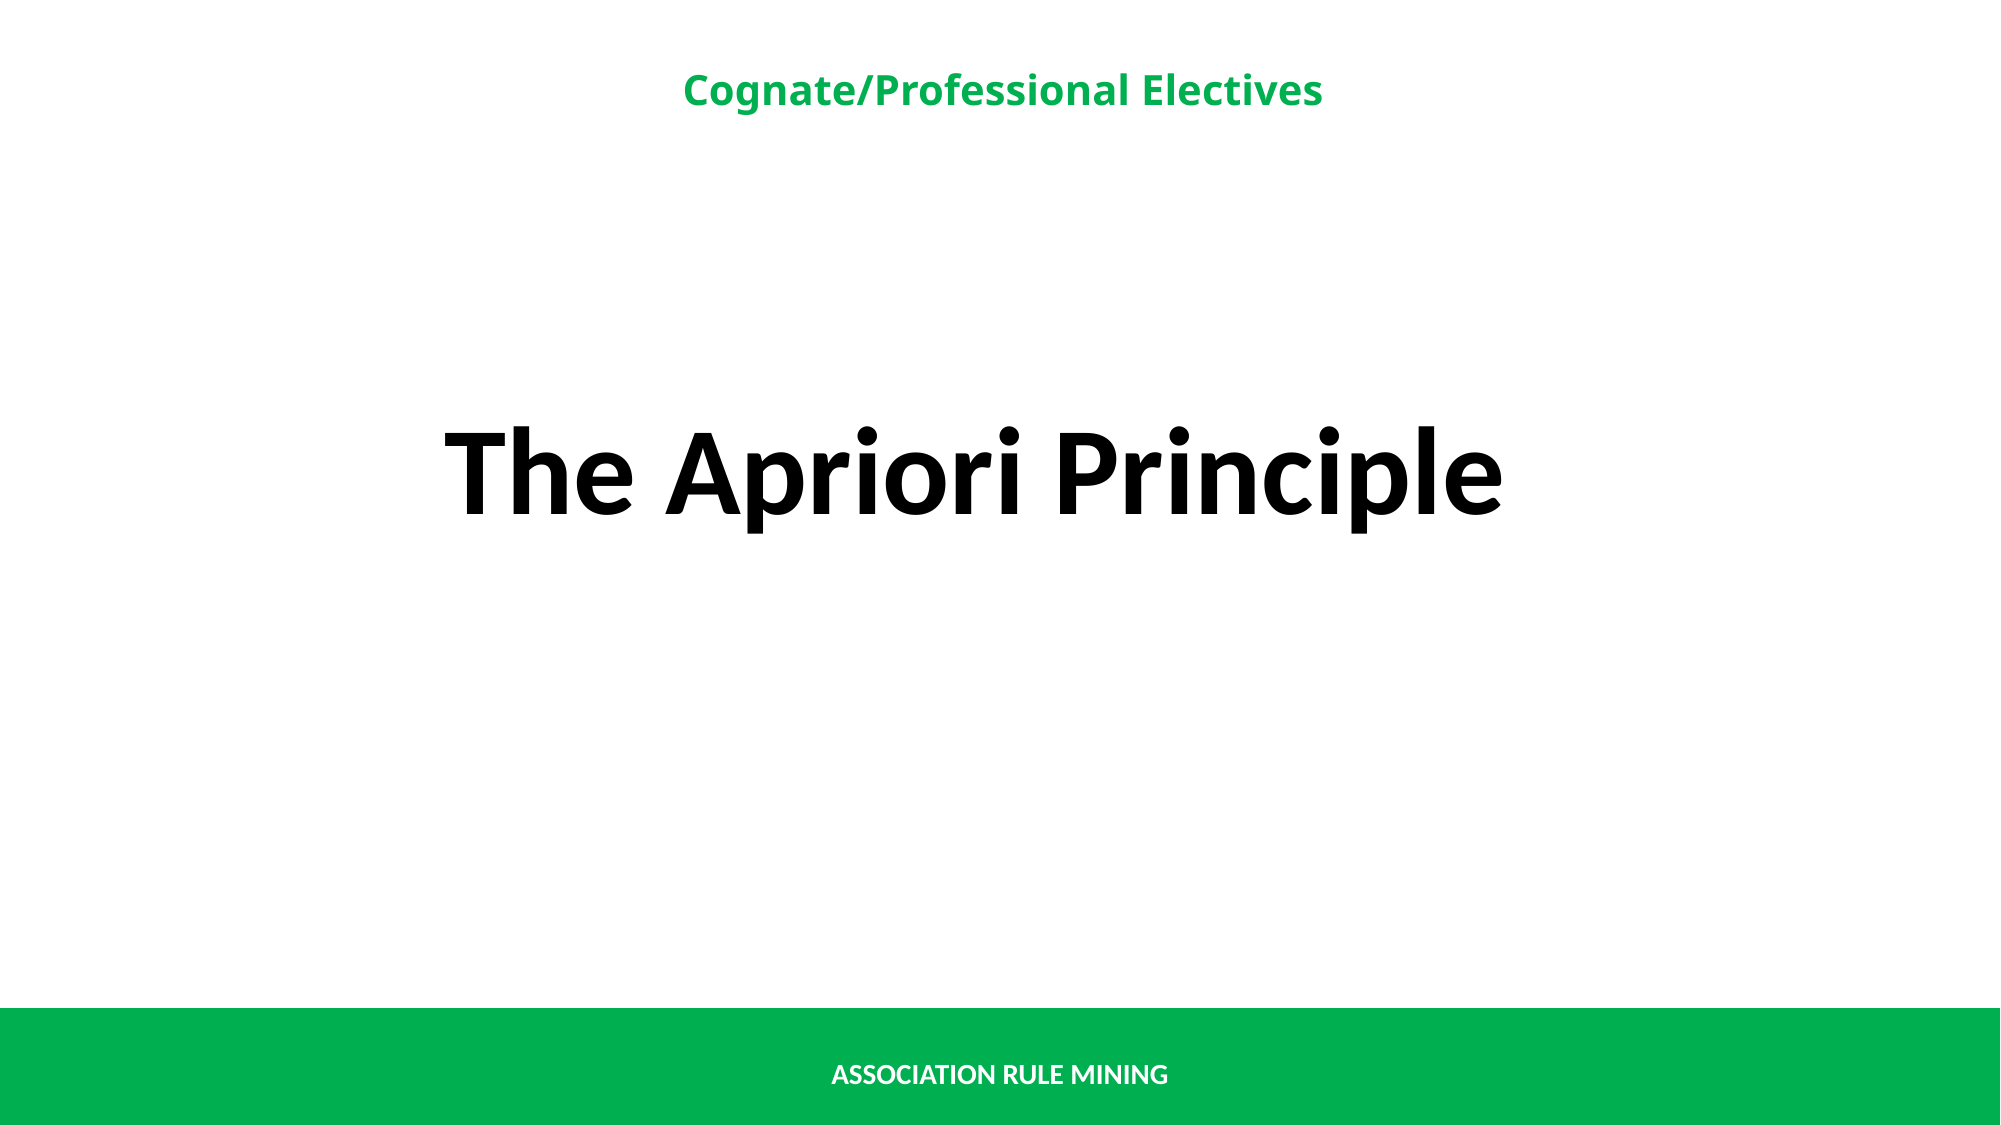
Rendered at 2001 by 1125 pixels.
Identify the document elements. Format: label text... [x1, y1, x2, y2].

text_box The Apriori Principle [109, 382, 1842, 548]
